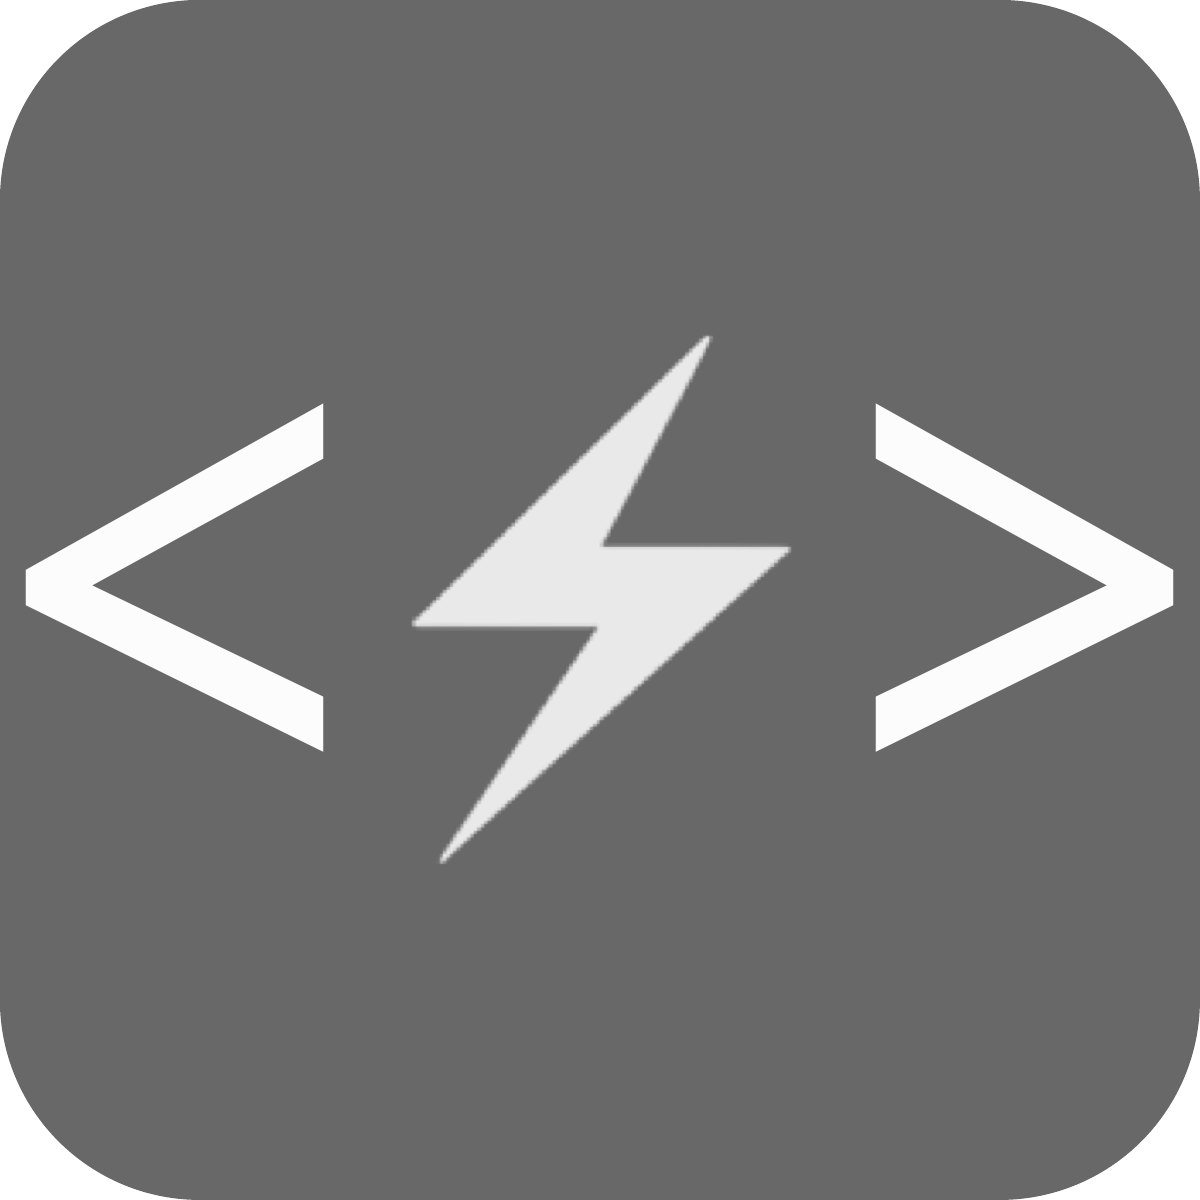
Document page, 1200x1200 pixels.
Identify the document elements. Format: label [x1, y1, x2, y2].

text_box [0, 0, 1200, 1200]
